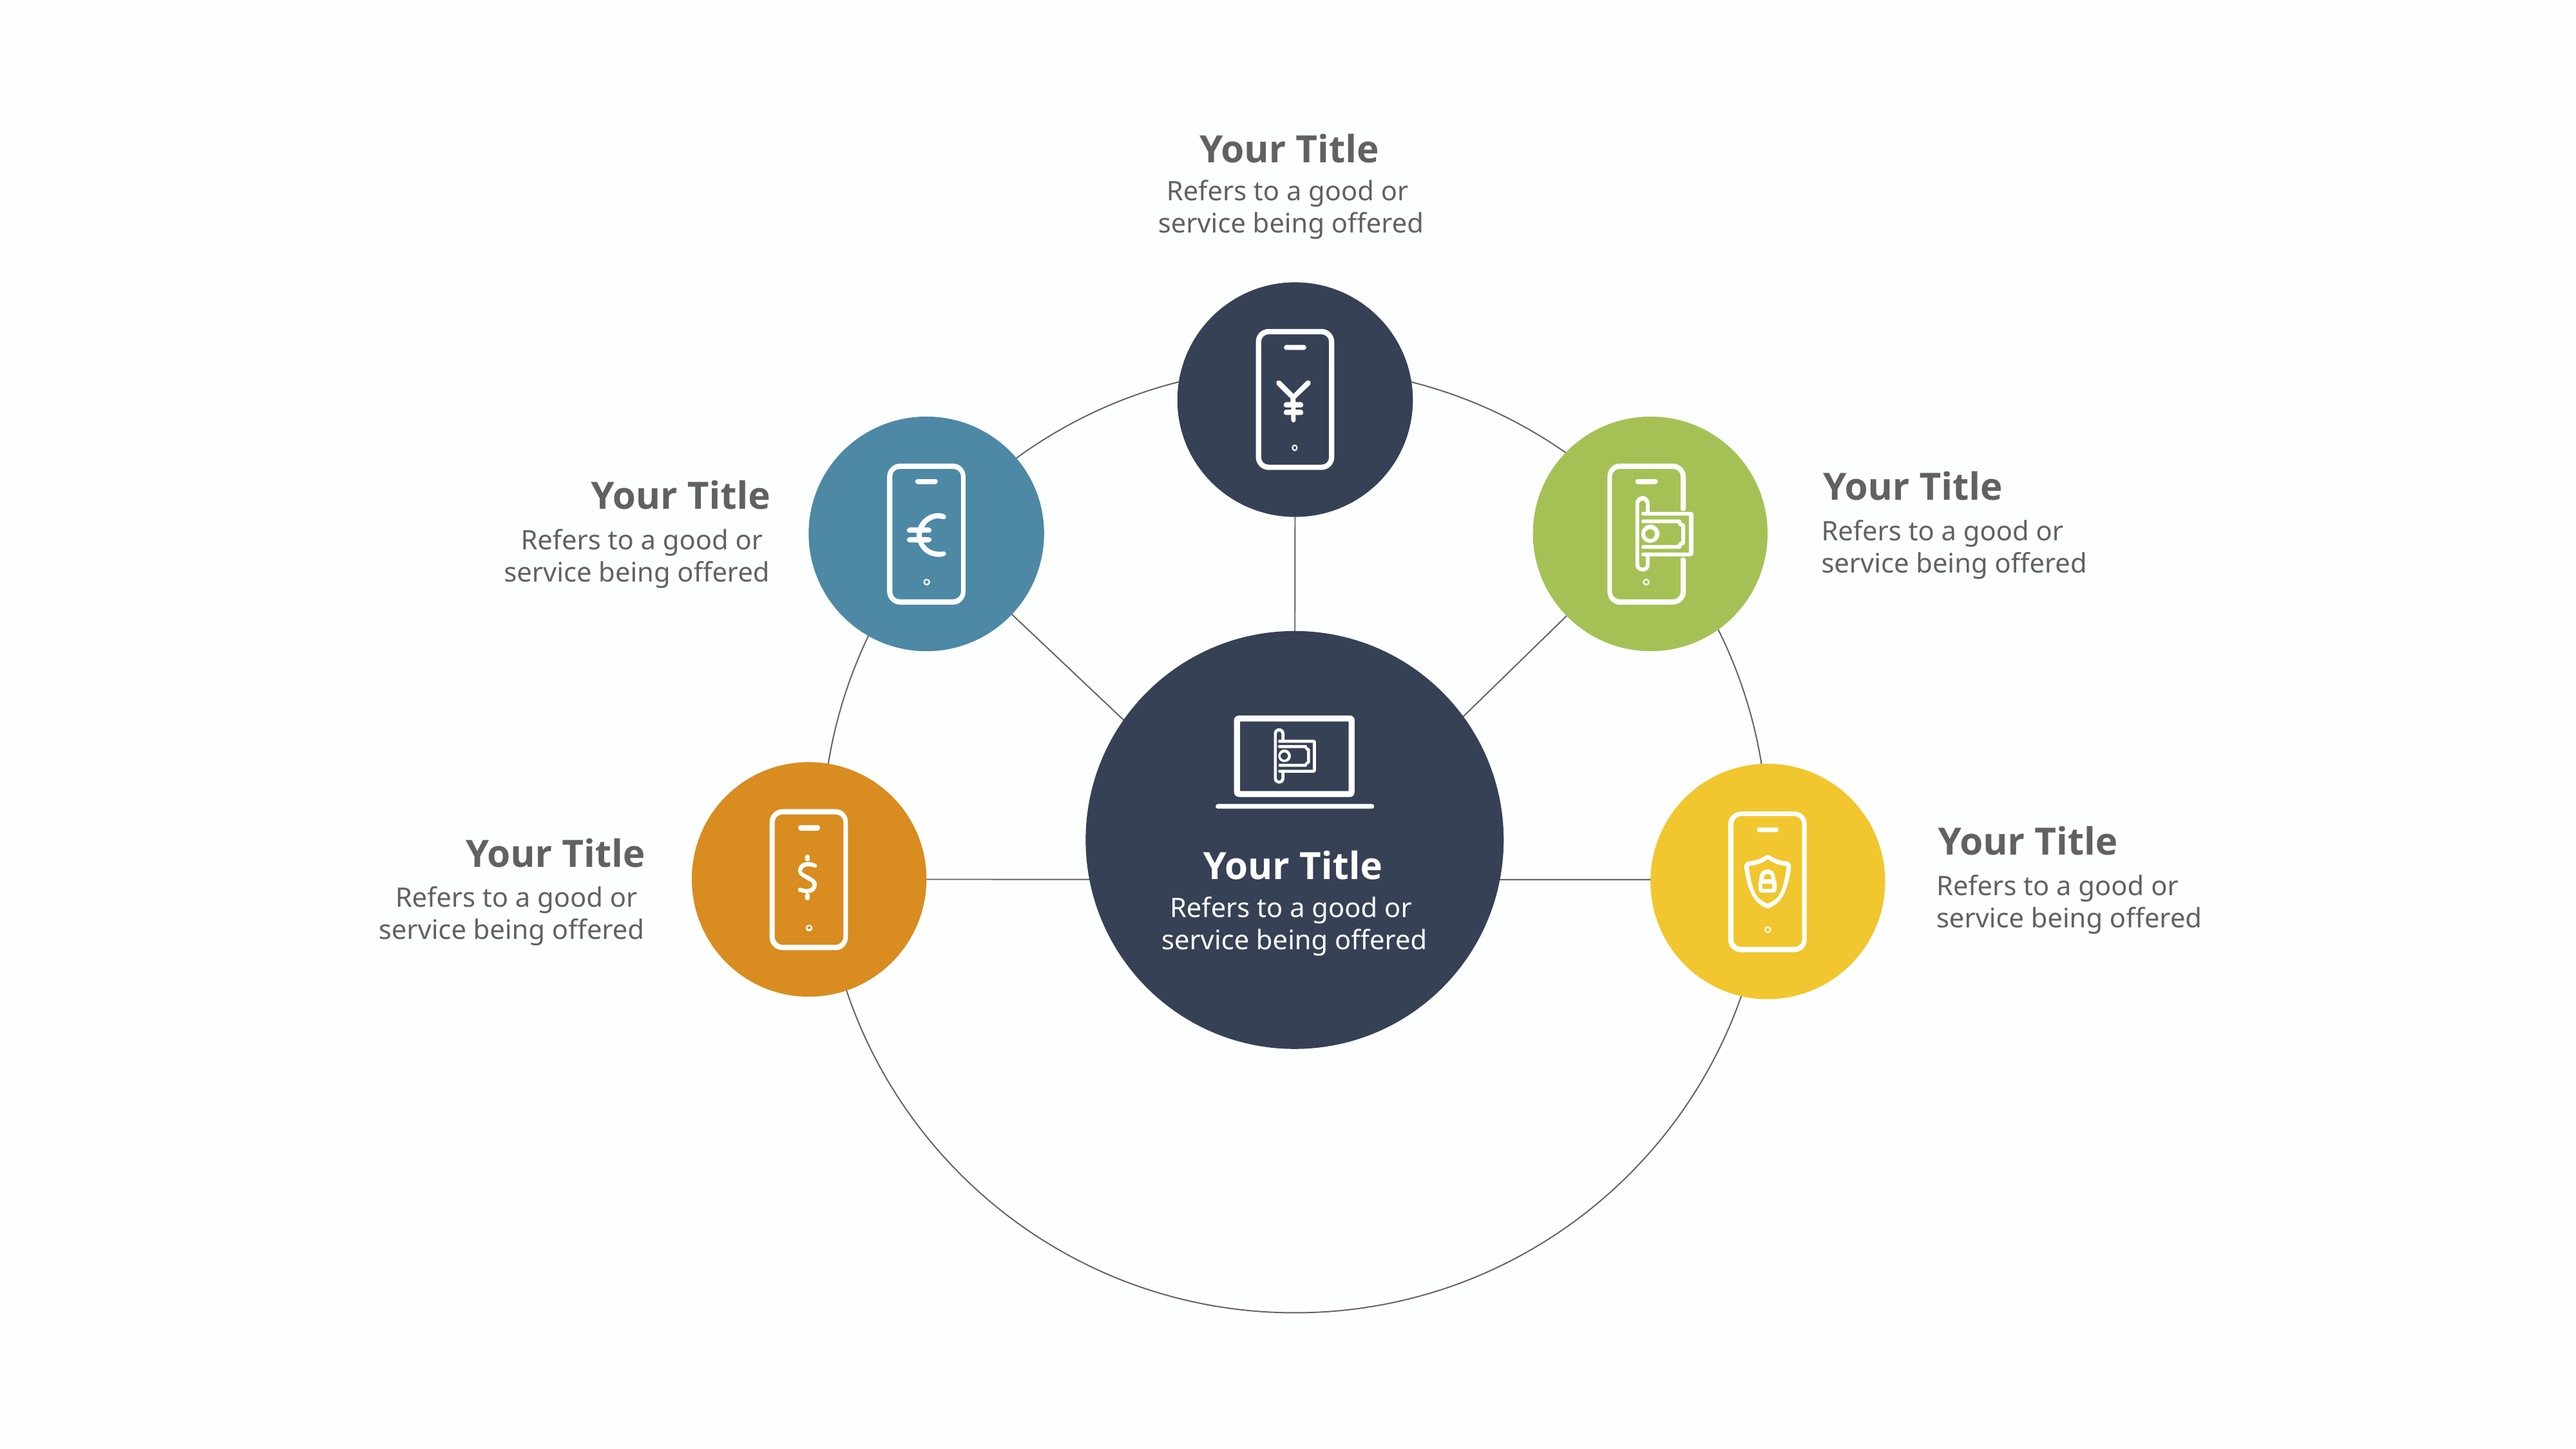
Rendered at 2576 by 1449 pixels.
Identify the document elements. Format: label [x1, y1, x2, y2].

text_box [805, 924, 813, 932]
text_box [1126, 120, 1456, 270]
text_box [805, 893, 810, 901]
text_box [1759, 869, 1775, 884]
text_box [1145, 987, 1444, 1049]
text_box [1927, 812, 2284, 965]
text_box [923, 578, 930, 586]
text_box [1641, 524, 1660, 543]
text_box [1641, 511, 1693, 556]
text_box [1811, 457, 2169, 610]
text_box [797, 862, 817, 893]
text_box [906, 513, 946, 557]
text_box [1607, 463, 1686, 605]
text_box [297, 824, 655, 977]
text_box [1744, 855, 1791, 909]
text_box [1292, 444, 1298, 451]
text_box [1532, 416, 1768, 652]
text_box [1643, 578, 1650, 586]
text_box [1278, 749, 1291, 762]
text_box [1635, 479, 1658, 484]
text_box [1129, 837, 1460, 987]
text_box [1641, 519, 1685, 549]
text_box [1216, 804, 1375, 809]
text_box [1757, 827, 1779, 833]
text_box [1274, 728, 1285, 784]
text_box [1728, 811, 1807, 952]
text_box [798, 825, 820, 831]
text_box [805, 854, 810, 862]
text_box [1283, 345, 1307, 350]
text_box [1277, 744, 1310, 767]
text_box [1085, 630, 1504, 969]
text_box [808, 416, 1044, 652]
text_box [423, 466, 781, 620]
text_box [915, 479, 938, 484]
text_box [1234, 715, 1355, 797]
text_box [769, 809, 848, 951]
text_box [828, 382, 1762, 1313]
text_box [887, 463, 966, 605]
text_box [1276, 380, 1311, 423]
text_box [1255, 328, 1335, 470]
text_box [1650, 763, 1885, 999]
text_box [1278, 739, 1316, 773]
text_box [691, 762, 927, 997]
text_box [1764, 926, 1771, 933]
text_box [1758, 879, 1777, 893]
text_box [1177, 282, 1413, 517]
text_box [1635, 496, 1650, 572]
